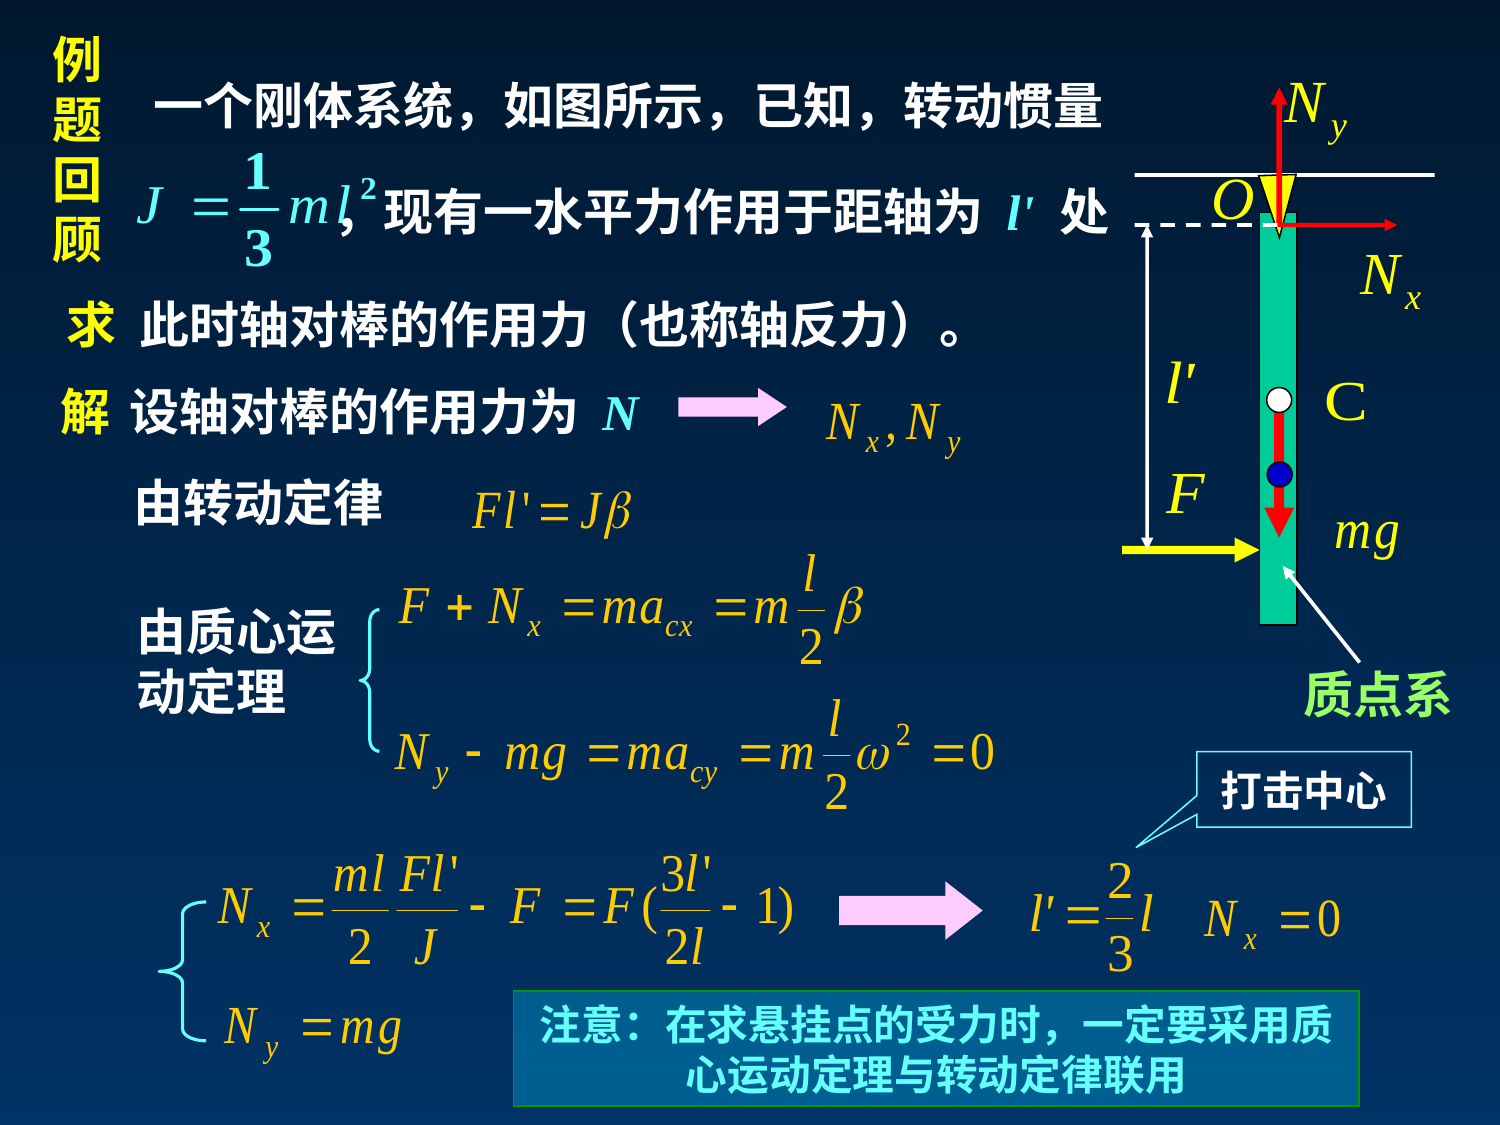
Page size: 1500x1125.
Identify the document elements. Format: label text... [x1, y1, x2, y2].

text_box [1316, 368, 1371, 431]
text_box 求 此时轴对棒的作用力（也称轴反力）。 [52, 286, 1005, 362]
text_box [360, 609, 380, 752]
text_box 一个刚体系统，如图所示，已知，转动惯量 [138, 66, 1352, 142]
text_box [1278, 71, 1352, 150]
text_box 由转动定律 [118, 463, 399, 539]
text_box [1209, 172, 1259, 225]
text_box [679, 389, 786, 425]
text_box 质点系 [1288, 655, 1471, 731]
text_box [1325, 496, 1411, 569]
text_box 例题回顾 [37, 21, 139, 277]
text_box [1027, 853, 1159, 976]
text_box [1134, 174, 1435, 626]
text_box 由质心运动定理 [122, 592, 373, 728]
text_box ，现有一水平力作用于距轴为 l' 处 [393, 172, 1124, 248]
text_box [1160, 455, 1211, 517]
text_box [388, 691, 999, 814]
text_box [218, 997, 411, 1068]
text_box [123, 136, 387, 275]
text_box [159, 901, 207, 1041]
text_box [467, 485, 643, 544]
text_box 注意：在求悬挂点的受力时，一定要采用质心运动定理与转动定律联用 [513, 991, 1360, 1106]
text_box 解 [45, 373, 114, 449]
text_box 打击中心 [1135, 751, 1412, 848]
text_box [1354, 243, 1424, 315]
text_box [211, 845, 798, 969]
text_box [1163, 356, 1200, 410]
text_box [820, 392, 966, 463]
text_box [1198, 889, 1346, 955]
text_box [393, 545, 873, 668]
text_box [839, 882, 982, 939]
text_box 设轴对棒的作用力为 N [114, 373, 654, 449]
